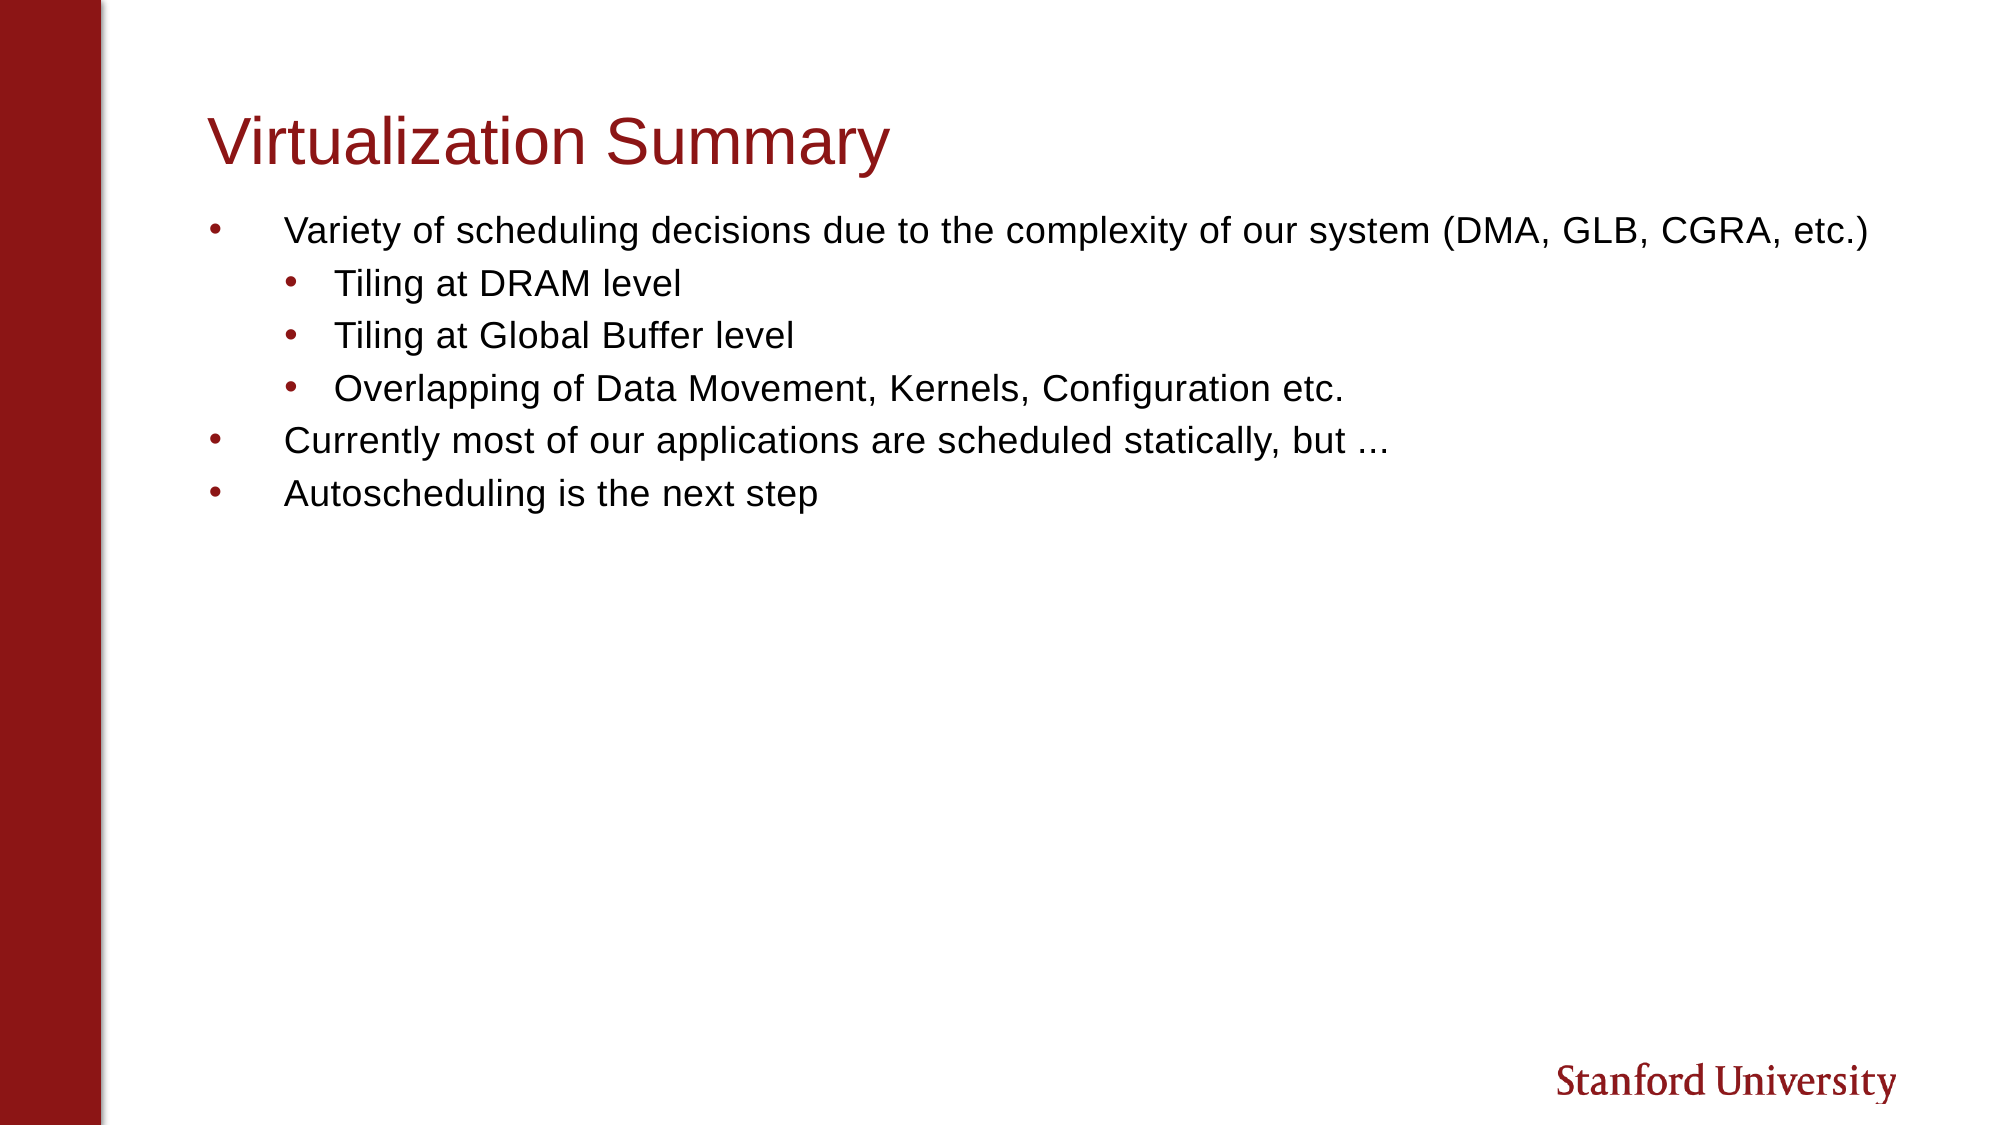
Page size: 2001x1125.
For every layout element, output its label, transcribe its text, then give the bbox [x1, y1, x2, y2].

title Virtualization Summary [207, 78, 1894, 186]
list Variety of scheduling decisions due to the complexity of our system (DMA, GLB, CGRA, etc.) Tiling at DRAM level Tiling at Global Buffer level Overlapping of Data Movement, Kernels, Configuration etc. Currently most of our applications are scheduled statically, but ... Autoscheduling is the next step [209, 198, 1894, 1021]
